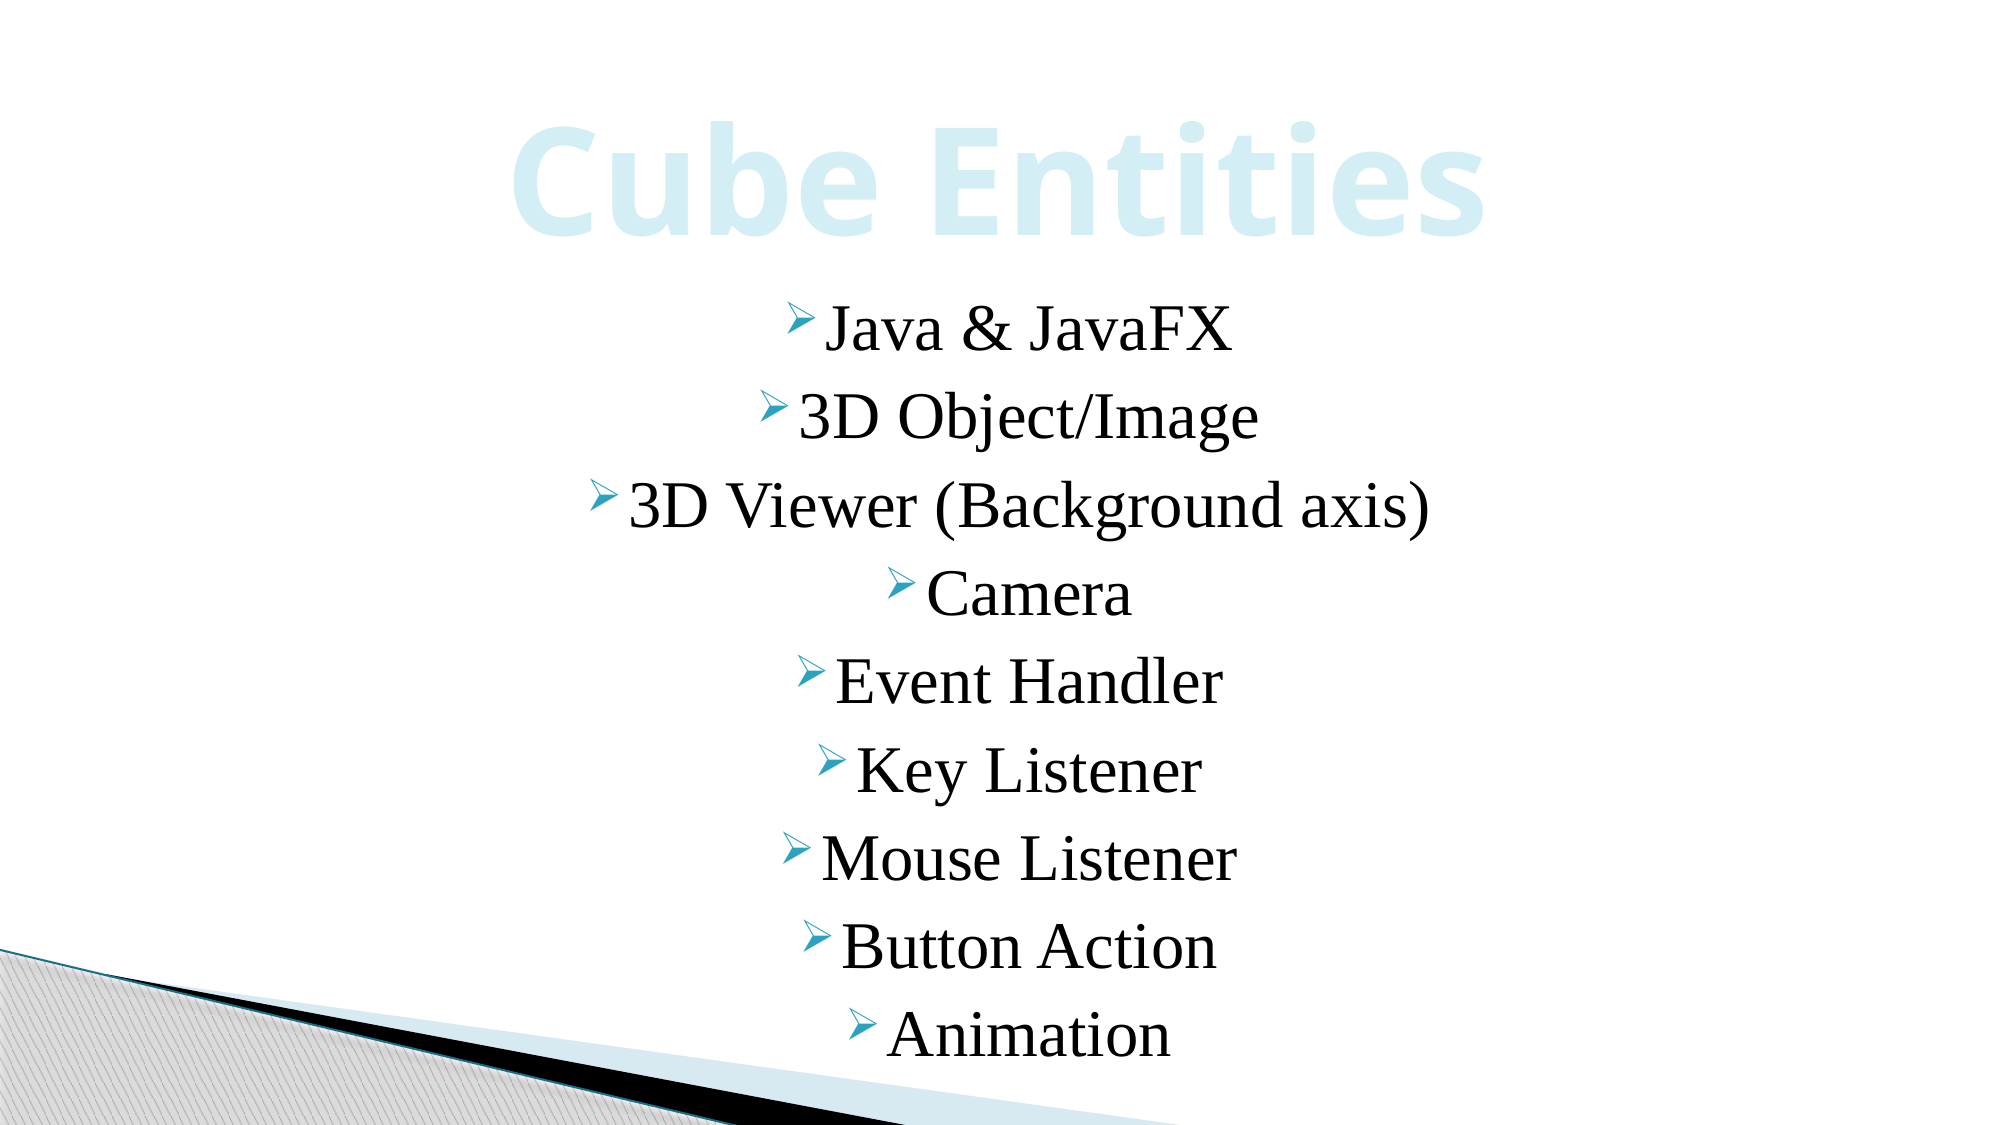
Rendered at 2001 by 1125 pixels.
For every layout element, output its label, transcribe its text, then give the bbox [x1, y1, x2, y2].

list Java & JavaFX 3D Object/Image 3D Viewer (Background axis) Camera Event Handler Key Listener Mouse Listener Button Action Animation [99, 276, 1900, 1019]
text_box Cube Entities [490, 78, 1505, 274]
